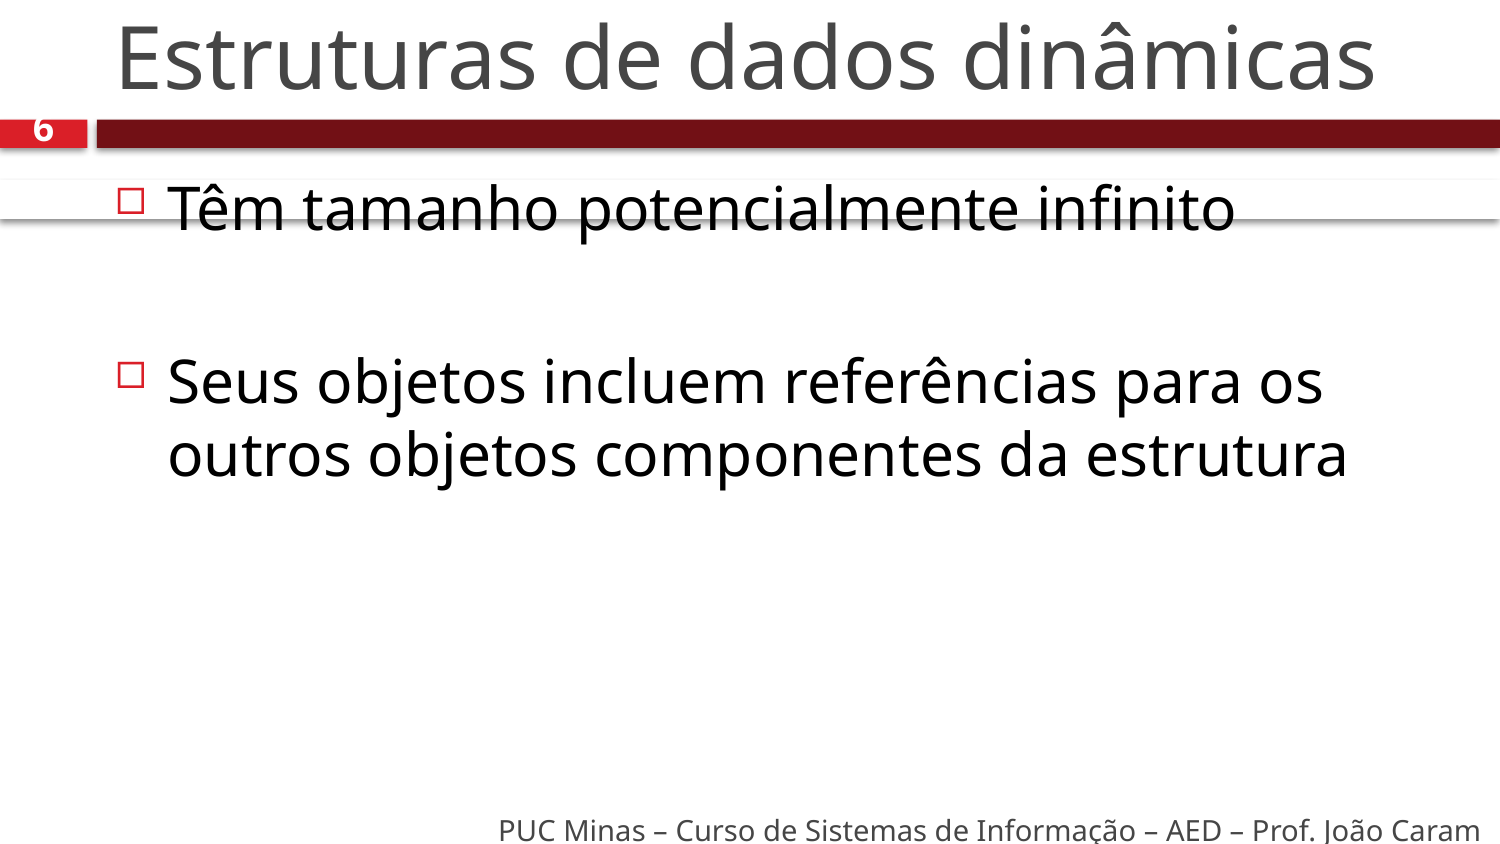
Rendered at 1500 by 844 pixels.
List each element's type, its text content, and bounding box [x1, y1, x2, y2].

footer PUC Minas – Curso de Sistemas de Informação – AED – Prof. João Caram [159, 807, 1497, 844]
title Estruturas de dados dinâmicas [99, 19, 1483, 115]
slide_number 6 [0, 114, 88, 145]
list Têm tamanho potencialmente infinito Seus objetos incluem referências para os outros objetos componentes da estrutura [99, 161, 1483, 800]
